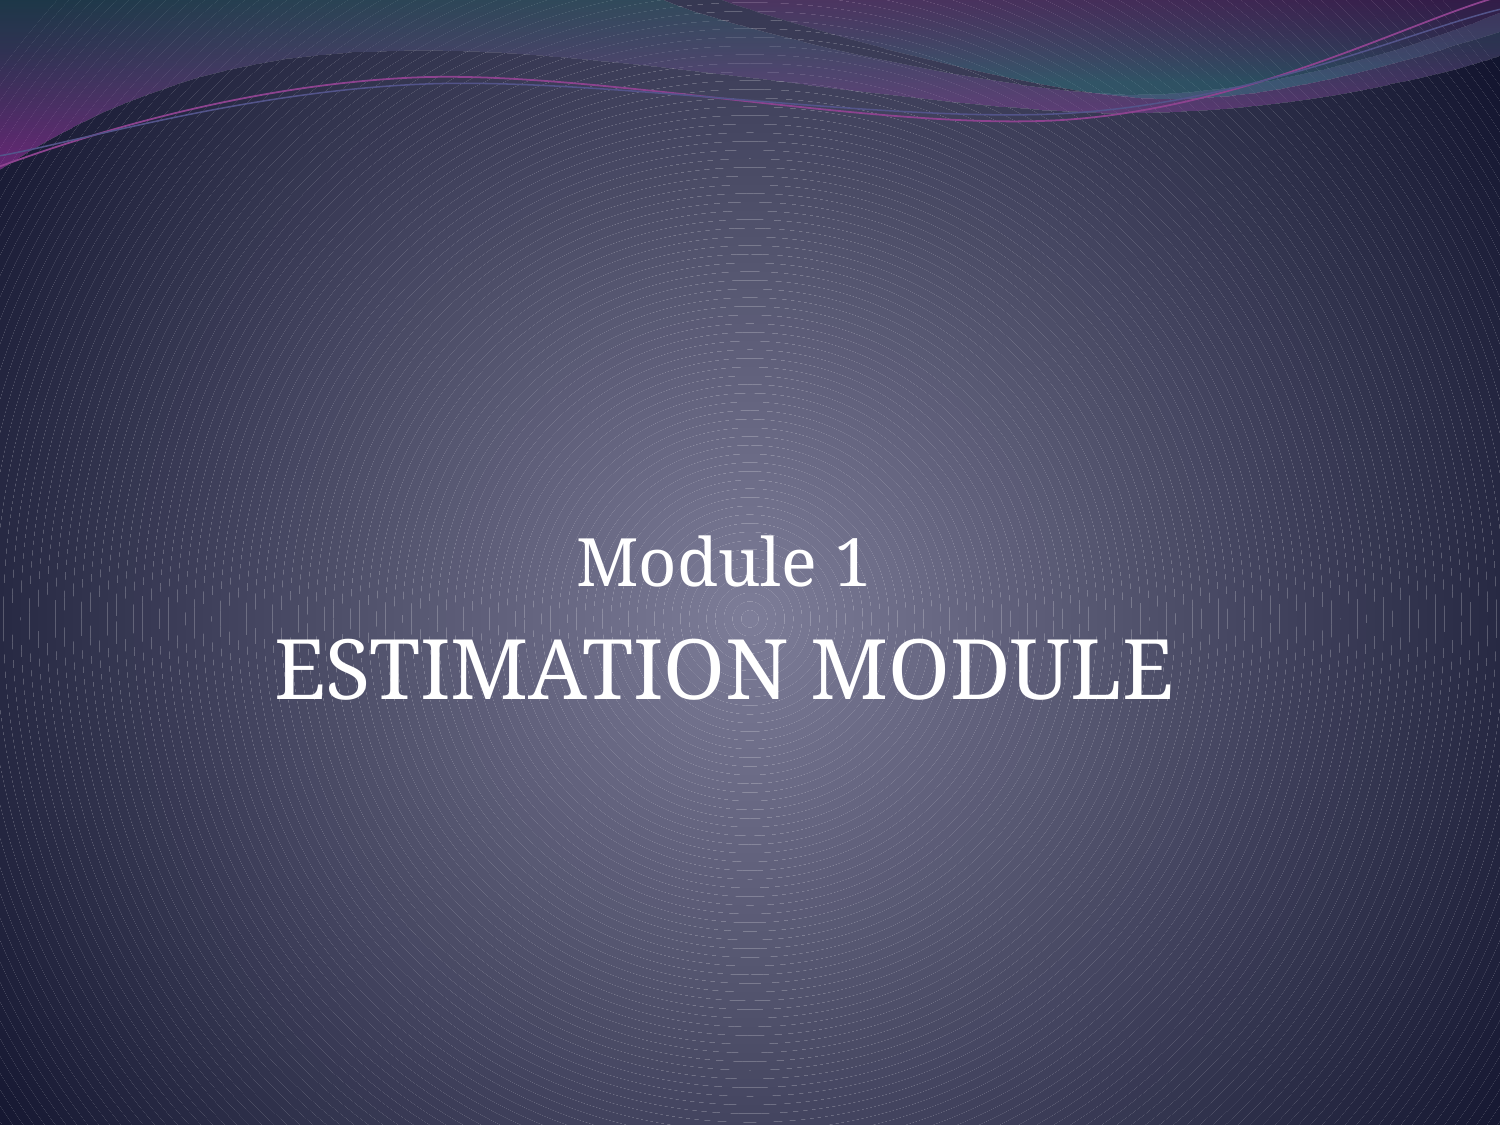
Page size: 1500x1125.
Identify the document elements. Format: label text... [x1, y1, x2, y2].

list Module 1 ESTIMATION MODULE [86, 443, 1362, 788]
